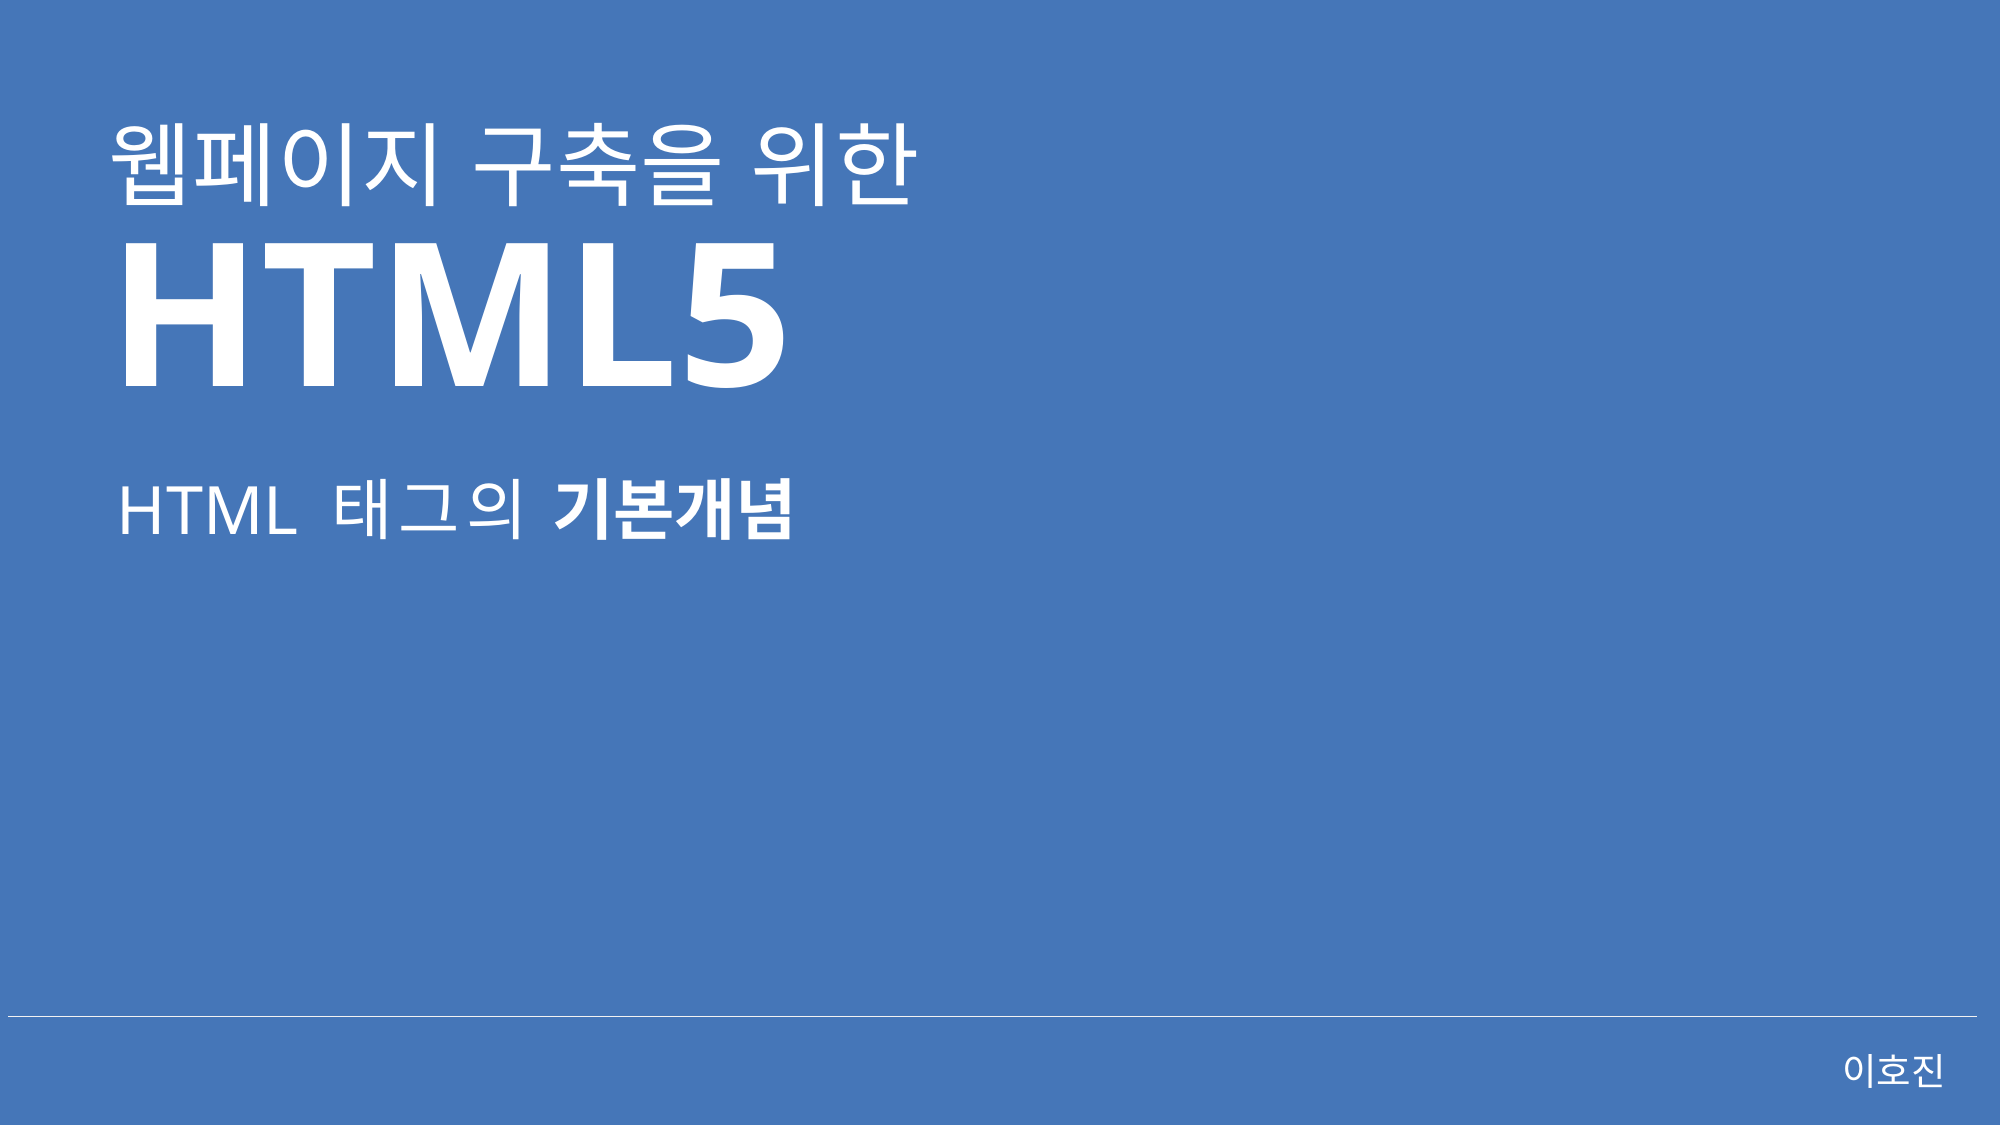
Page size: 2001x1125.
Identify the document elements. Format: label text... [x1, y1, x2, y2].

text_box HTML5 [93, 179, 1094, 435]
text_box HTML 태그의 기본개념 [101, 460, 1102, 555]
text_box [0, 0, 2000, 1125]
text_box 웹페이지 구축을 위한 [93, 100, 1595, 225]
text_box 이호진 [1632, 1040, 1961, 1100]
